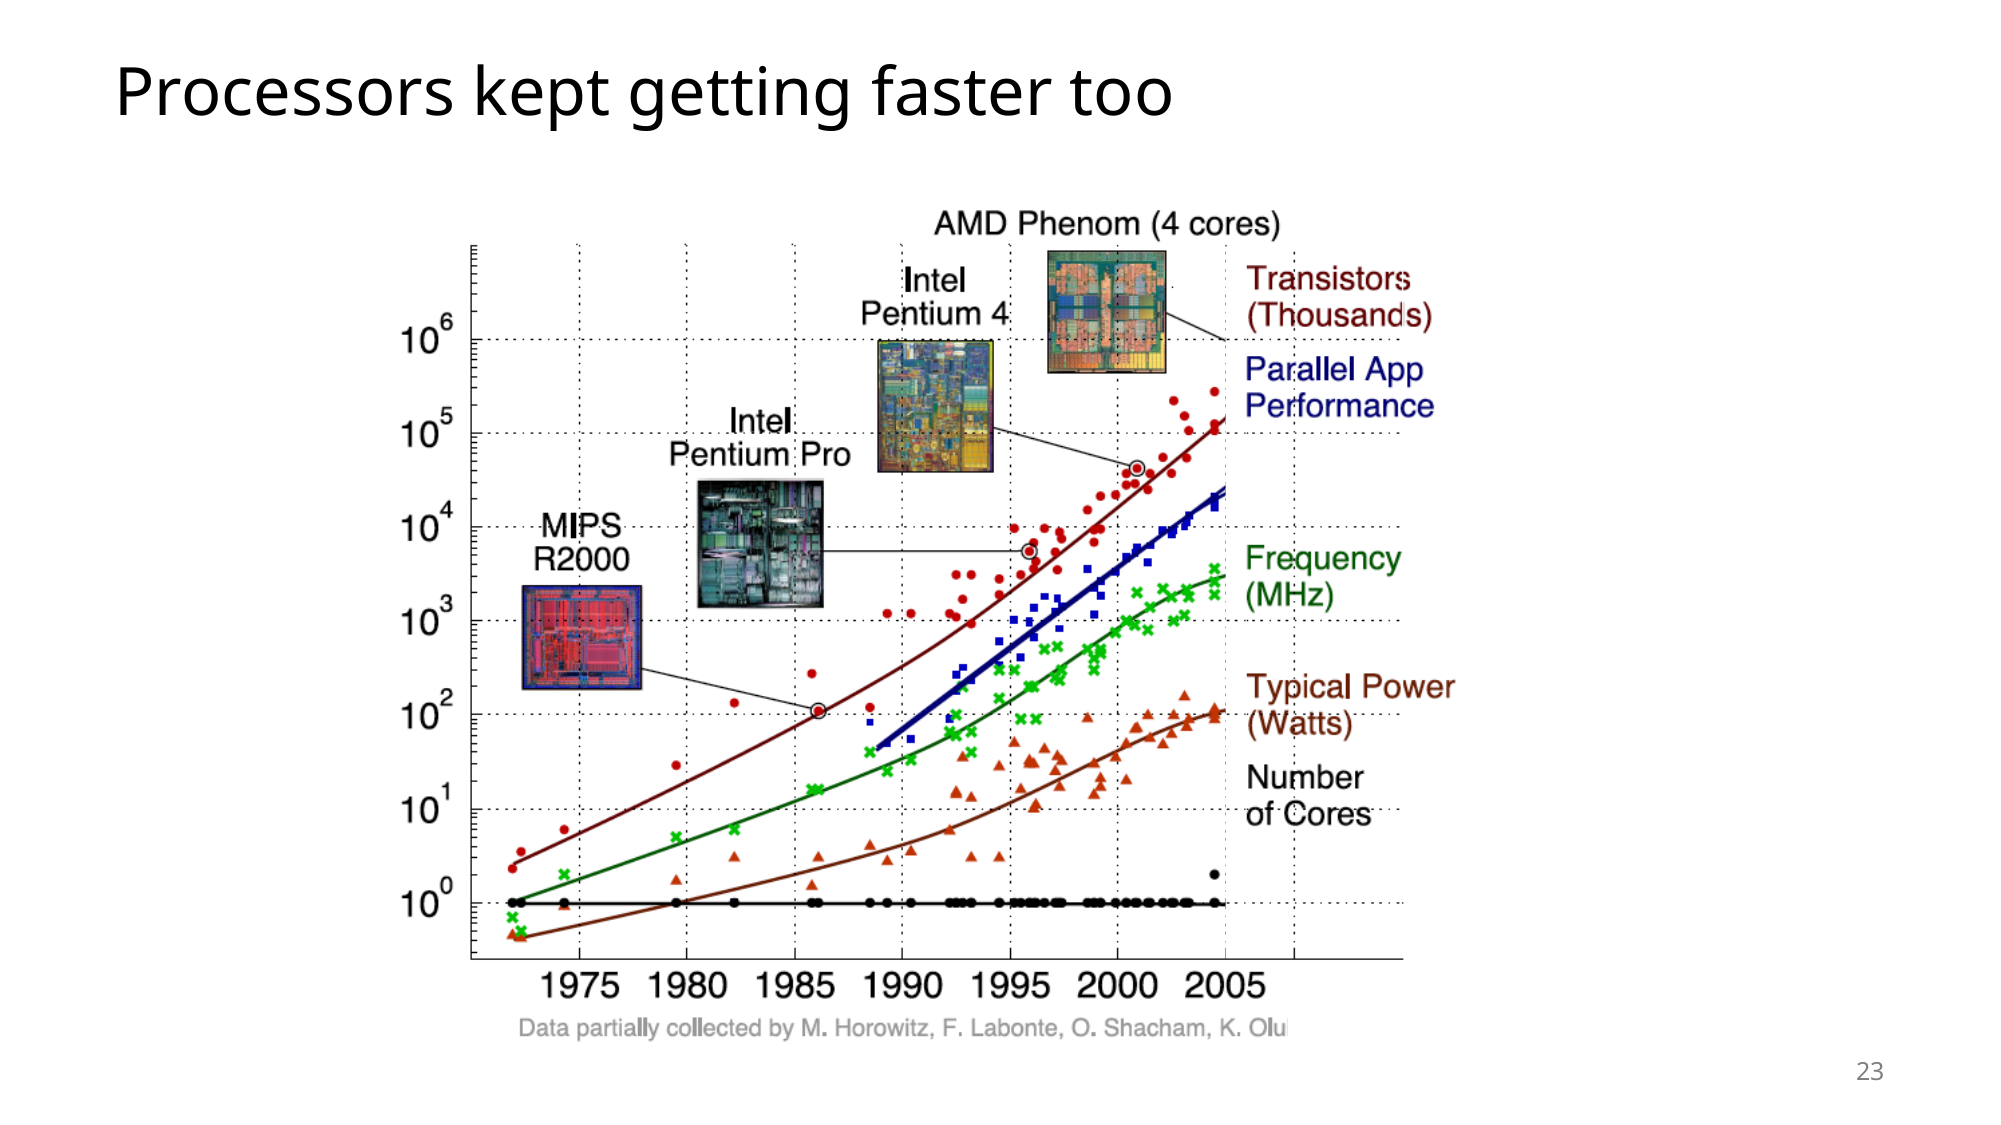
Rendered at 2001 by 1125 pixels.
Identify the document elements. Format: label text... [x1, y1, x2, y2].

slide_number 23 [1749, 1042, 1900, 1103]
picture [389, 200, 1465, 1043]
title Processors kept getting faster too [99, 37, 1900, 150]
